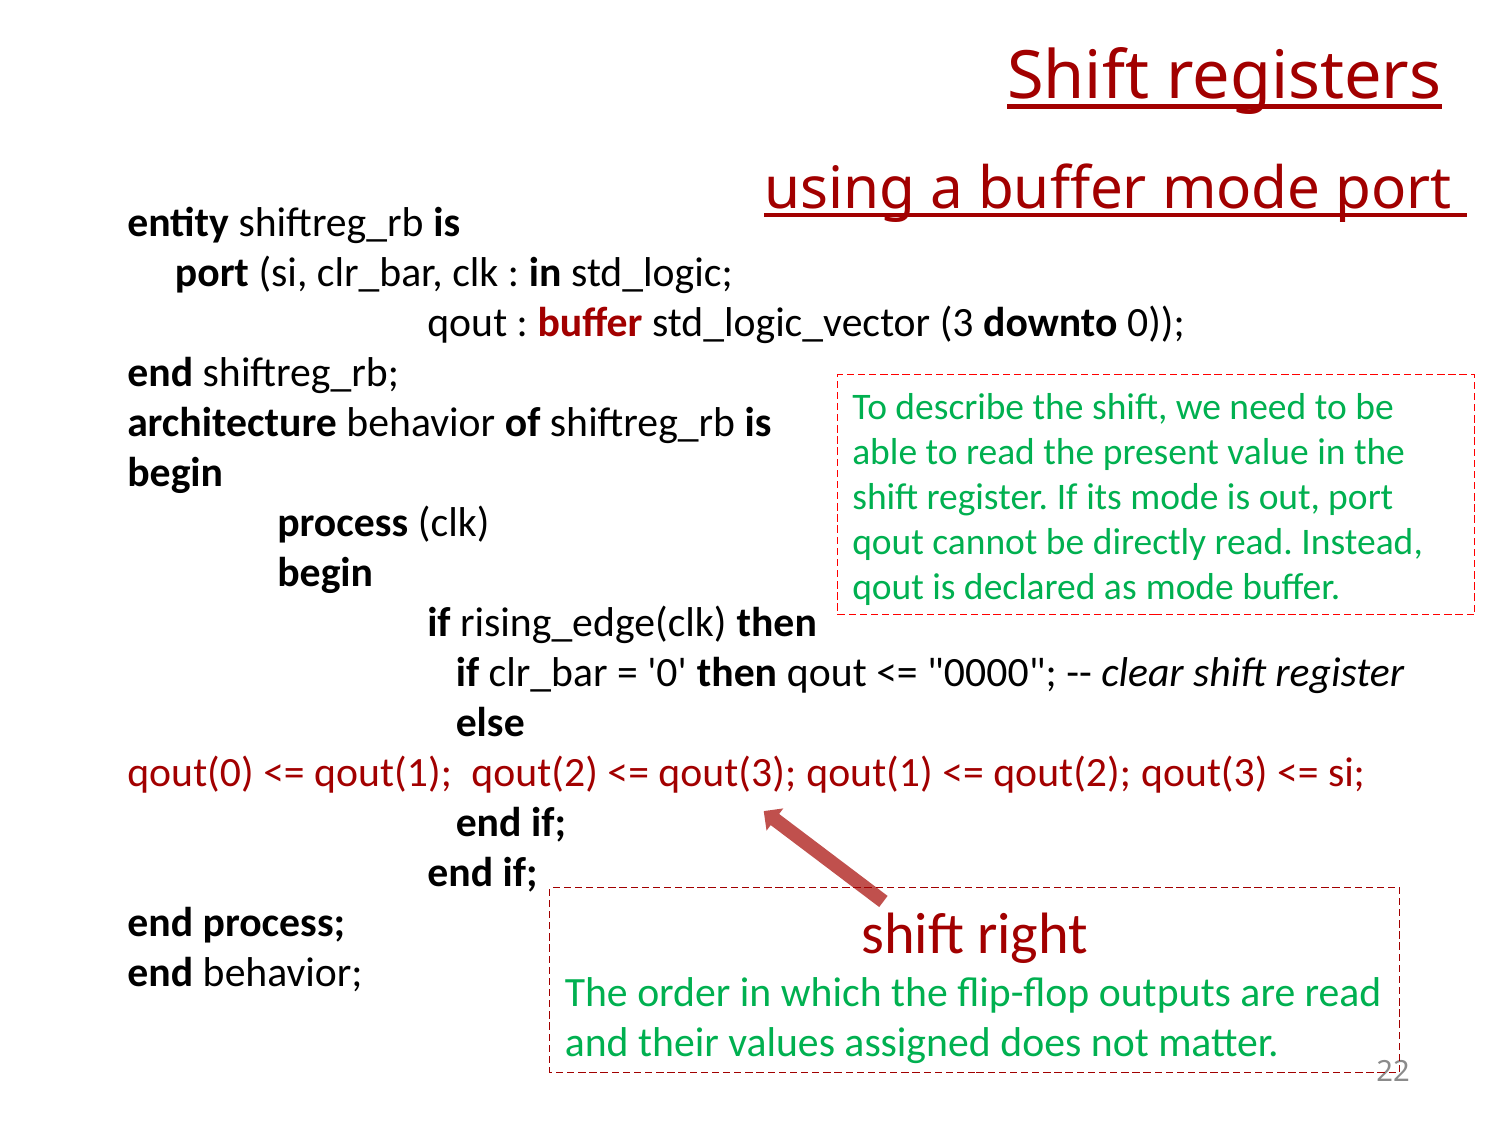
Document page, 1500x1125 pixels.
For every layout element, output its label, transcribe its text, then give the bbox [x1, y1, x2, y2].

slide_number 22 [1074, 1042, 1425, 1103]
text_box entity shiftreg_rb is port (si, clr_bar, clk : in std_logic; qout : buffer std_logic_vector (3 downto 0)); end shiftreg_rb; architecture behavior of shiftreg_rb is begin process (clk) begin if rising_edge(clk) then if clr_bar = '0' then qout <= "0000"; -- clear shift register else qout(0) <= qout(1); qout(2) <= qout(3); qout(1) <= qout(2); qout(3) <= si; end if; end if; end process; end behavior; [112, 187, 1425, 1003]
text_box To describe the shift, we need to be able to read the present value in the shift register. If its mode is out, port qout cannot be directly read. Instead, qout is declared as mode buffer. [837, 374, 1475, 615]
title Shift registers [50, 19, 1458, 125]
text_box using a buffer mode port [74, 132, 1482, 238]
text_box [549, 842, 1401, 1075]
